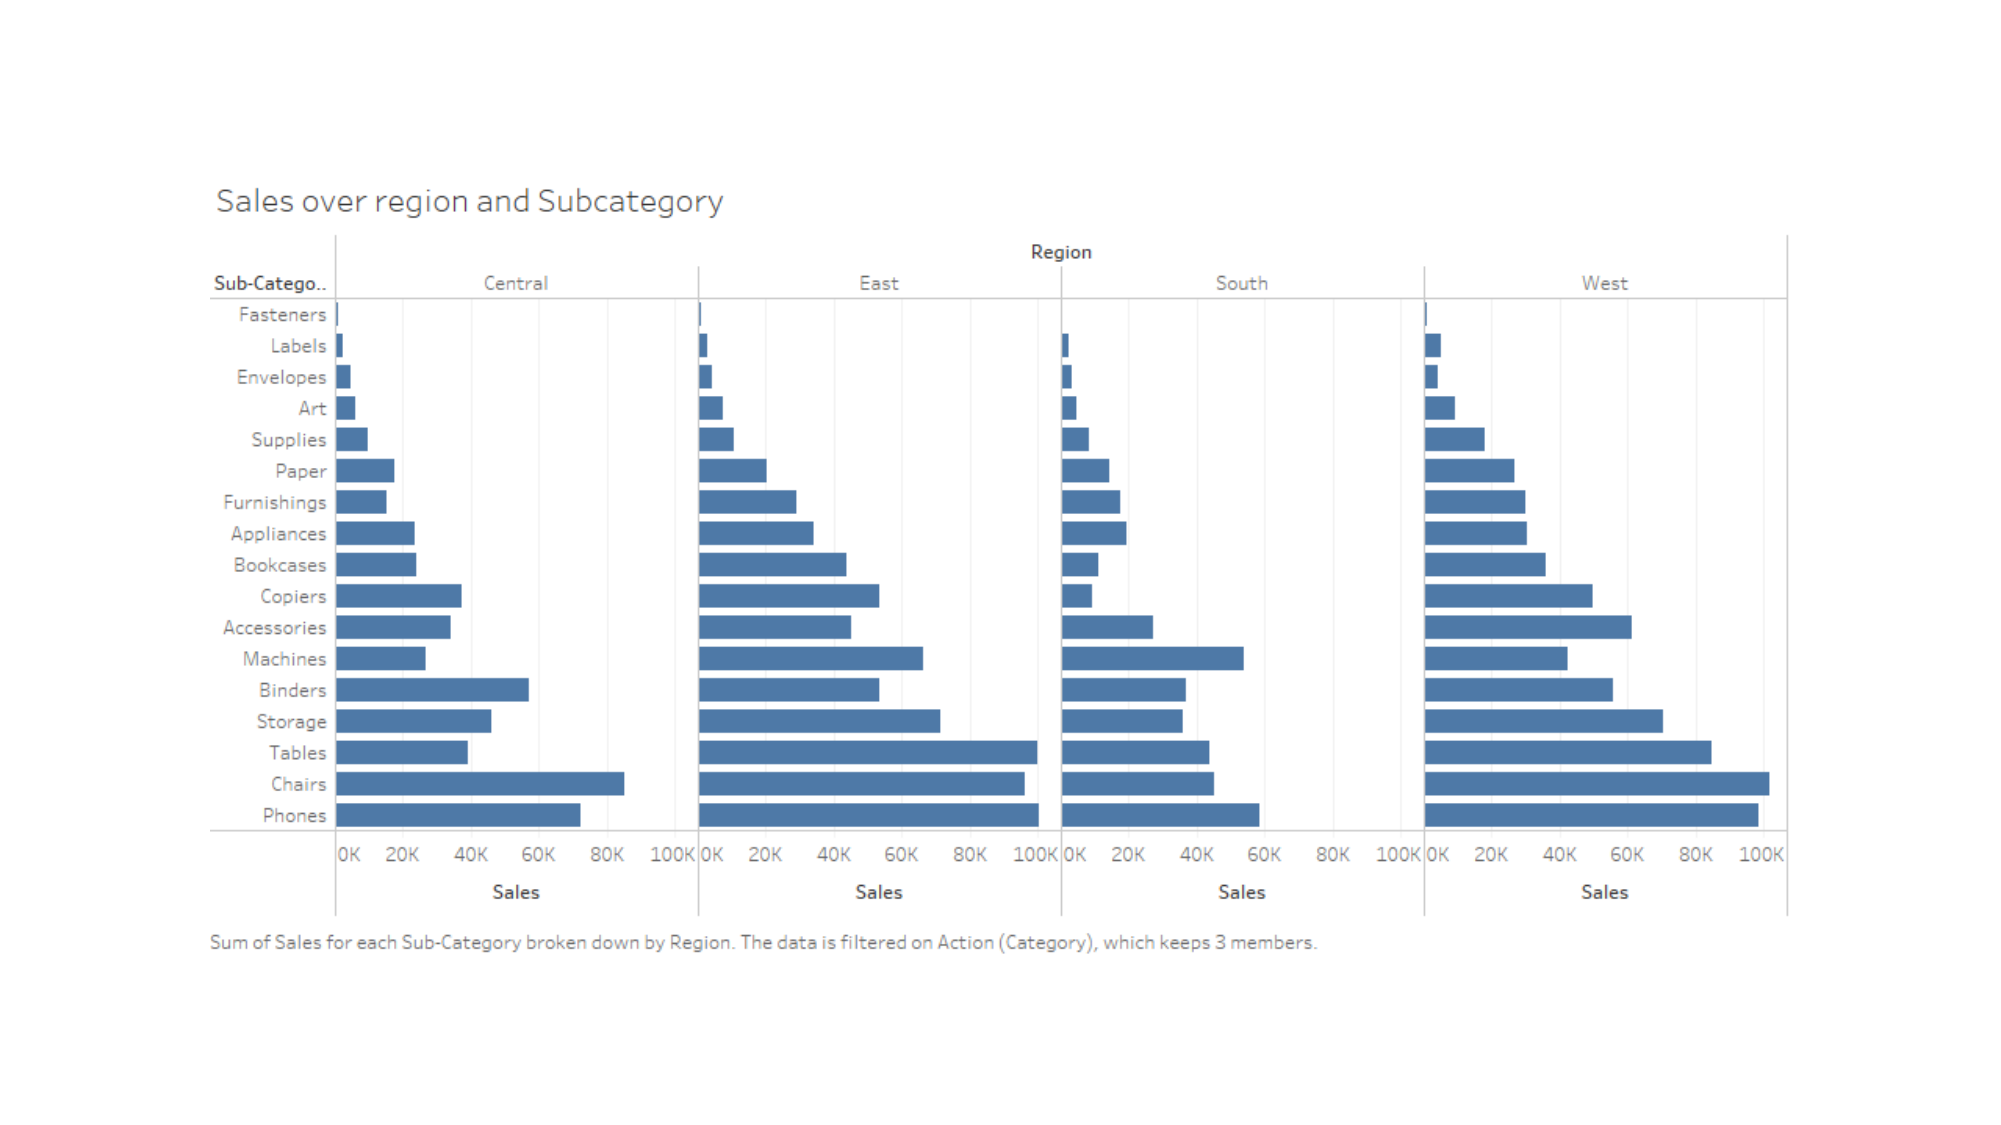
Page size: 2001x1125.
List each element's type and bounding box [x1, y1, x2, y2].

picture [210, 168, 1790, 957]
